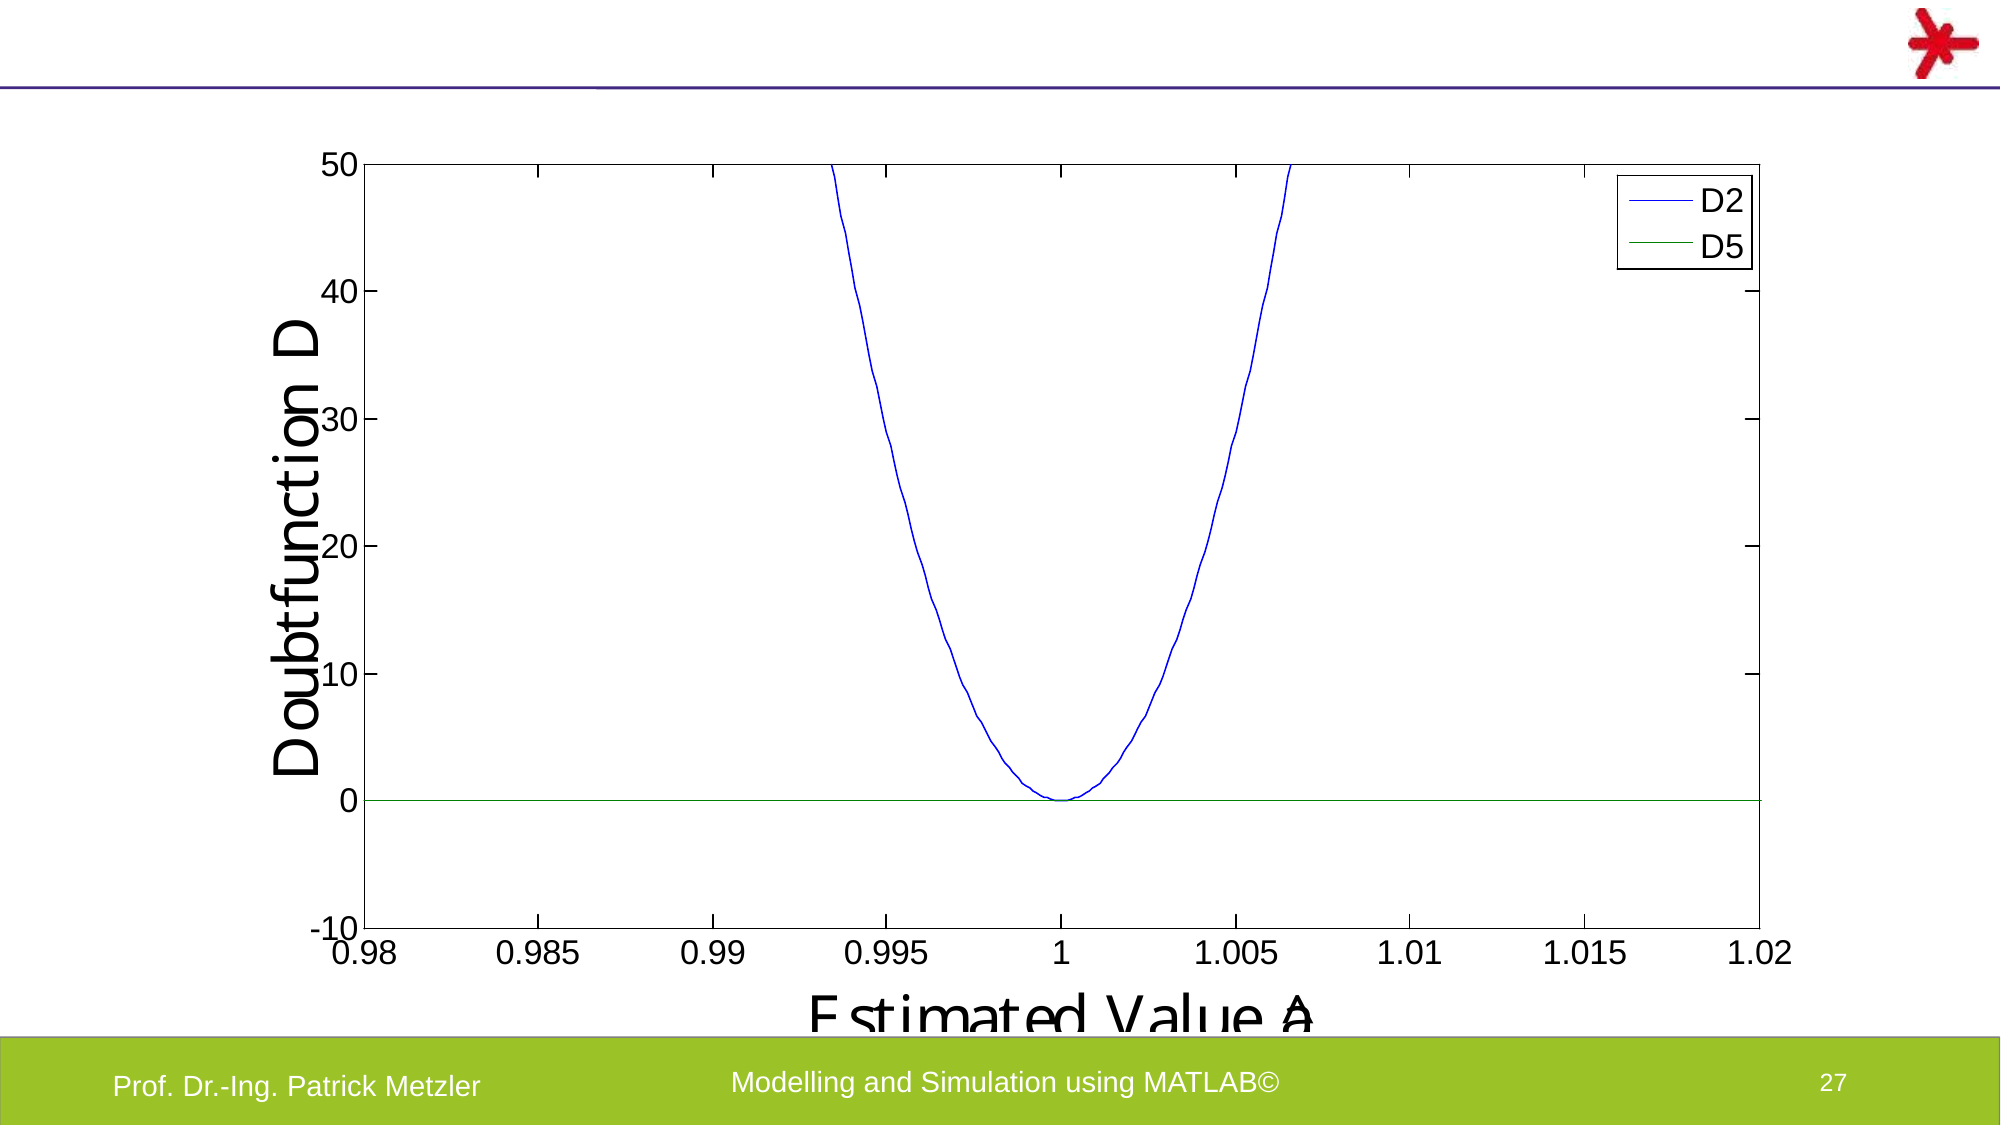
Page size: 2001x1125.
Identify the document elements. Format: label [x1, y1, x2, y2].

picture [62, 94, 1938, 1032]
picture [1908, 8, 1979, 79]
